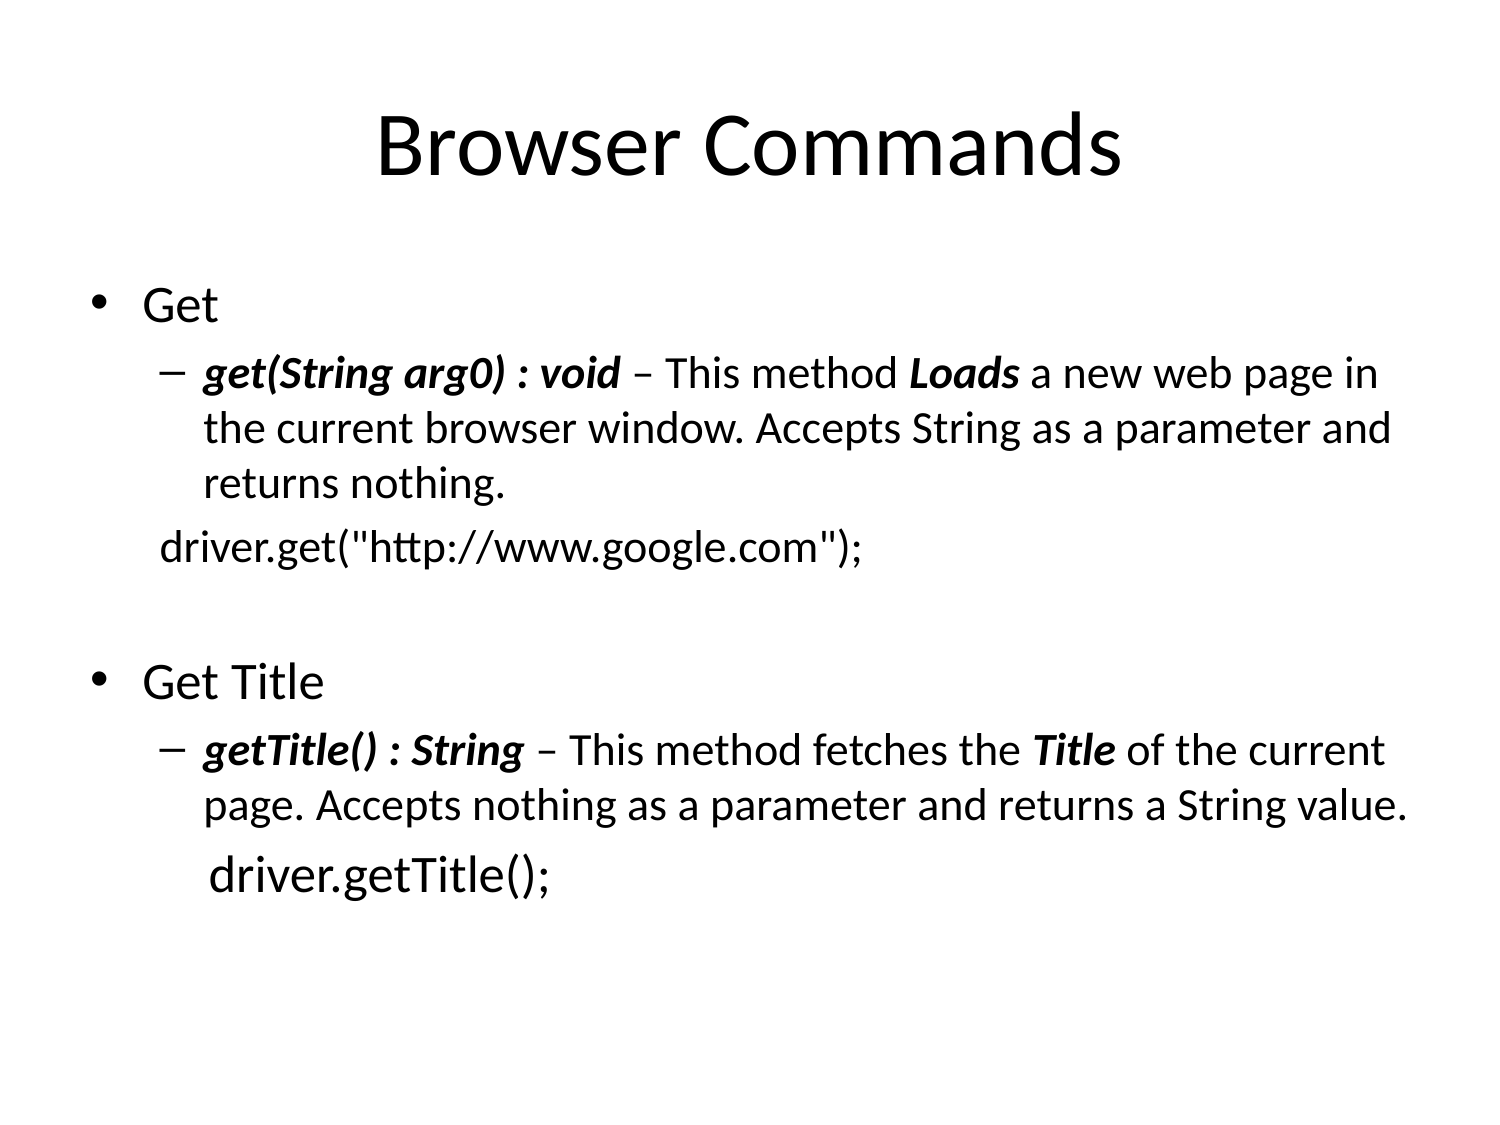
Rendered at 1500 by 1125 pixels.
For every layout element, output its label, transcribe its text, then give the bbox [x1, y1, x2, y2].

list Get get(String arg0) : void – This method Loads a new web page in the current browser window. Accepts String as a parameter and returns nothing. driver.get("http://www.google.com"); Get Title getTitle() : String – This method fetches the Title of the current page. Accepts nothing as a parameter and returns a String value. driver.getTitle(); [75, 262, 1425, 1005]
title Browser Commands [75, 45, 1425, 233]
